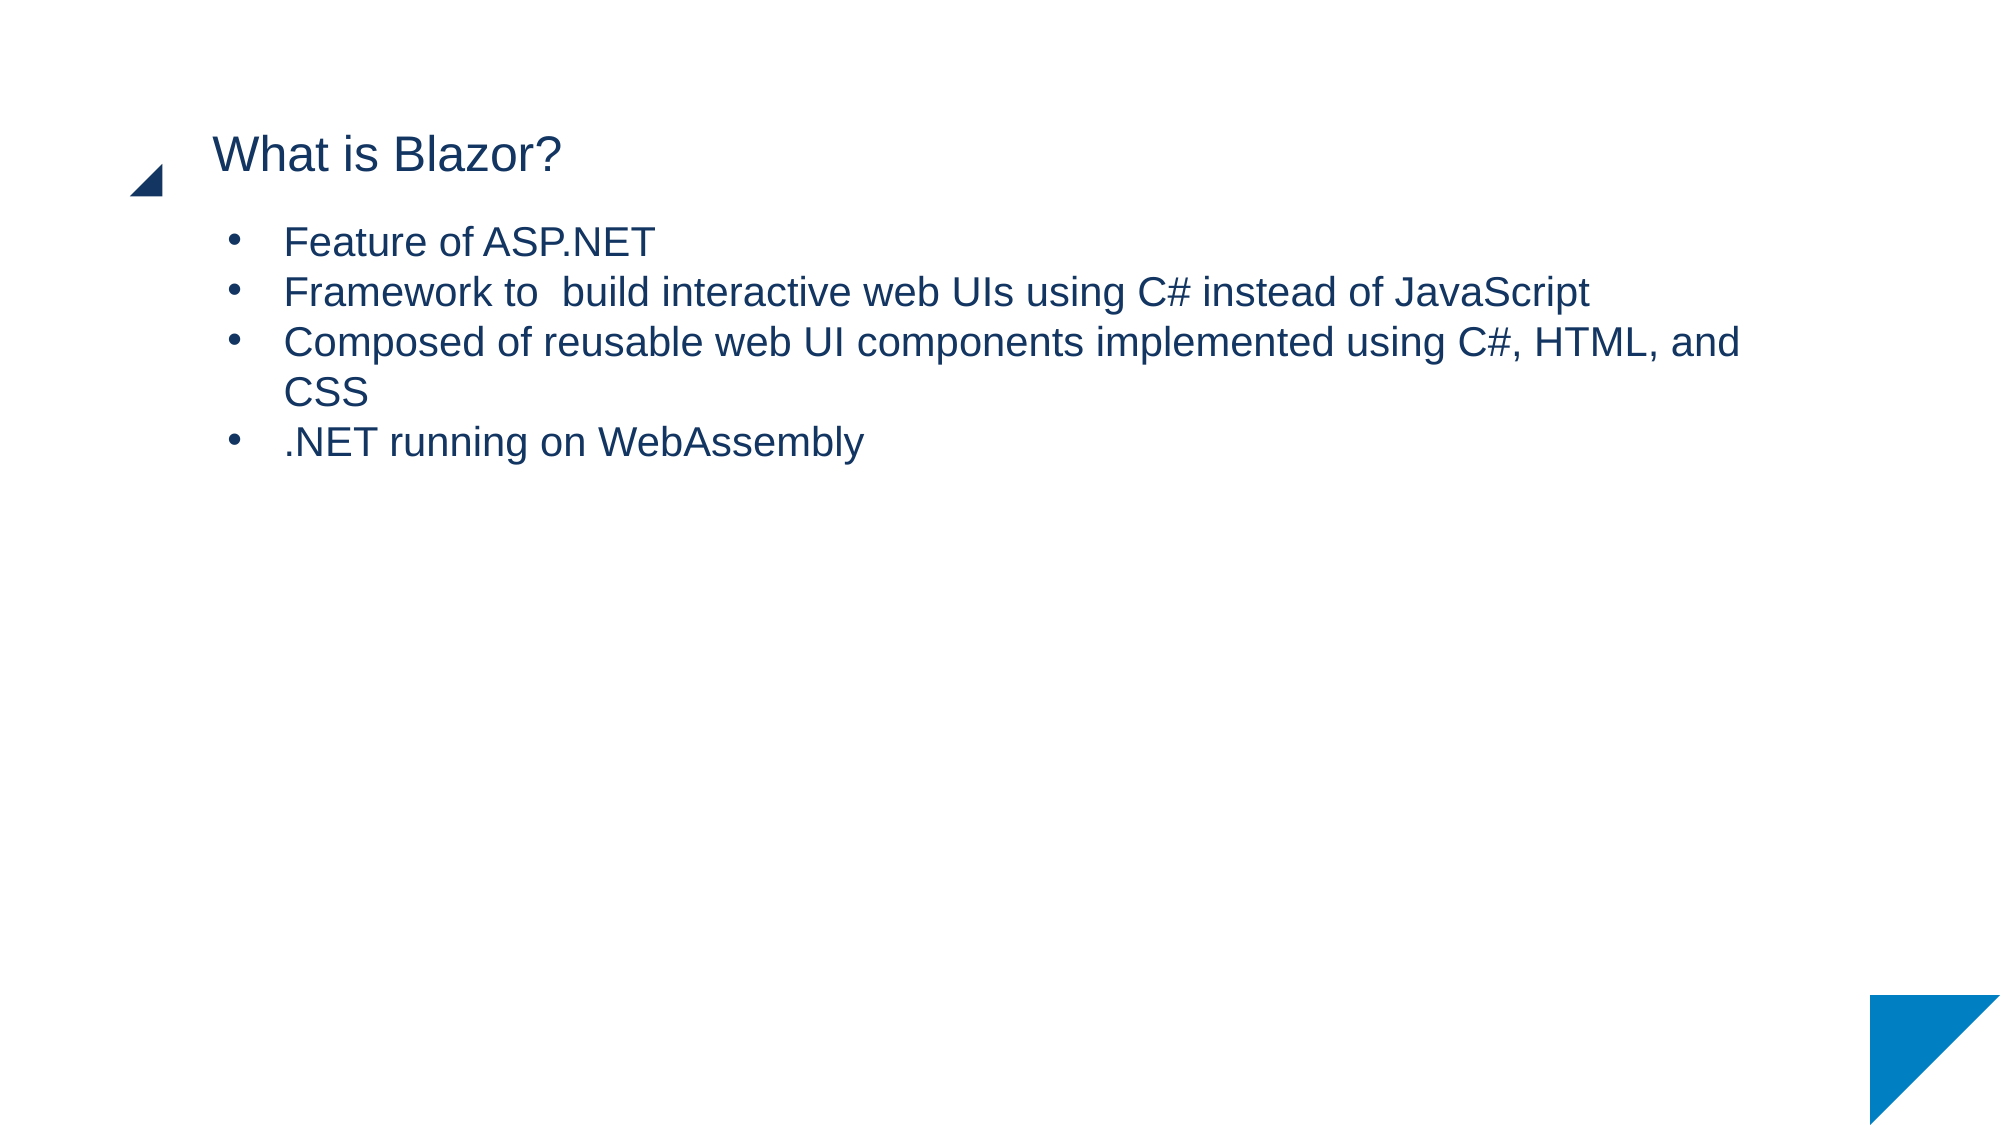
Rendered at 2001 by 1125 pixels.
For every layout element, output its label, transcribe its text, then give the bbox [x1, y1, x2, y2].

title What is Blazor? [212, 118, 1831, 206]
text_box Feature of ASP.NET Framework to build interactive web UIs using C# instead of JavaScript Composed of reusable web UI components implemented using C#, HTML, and CSS .NET running on WebAssembly [212, 206, 1831, 522]
